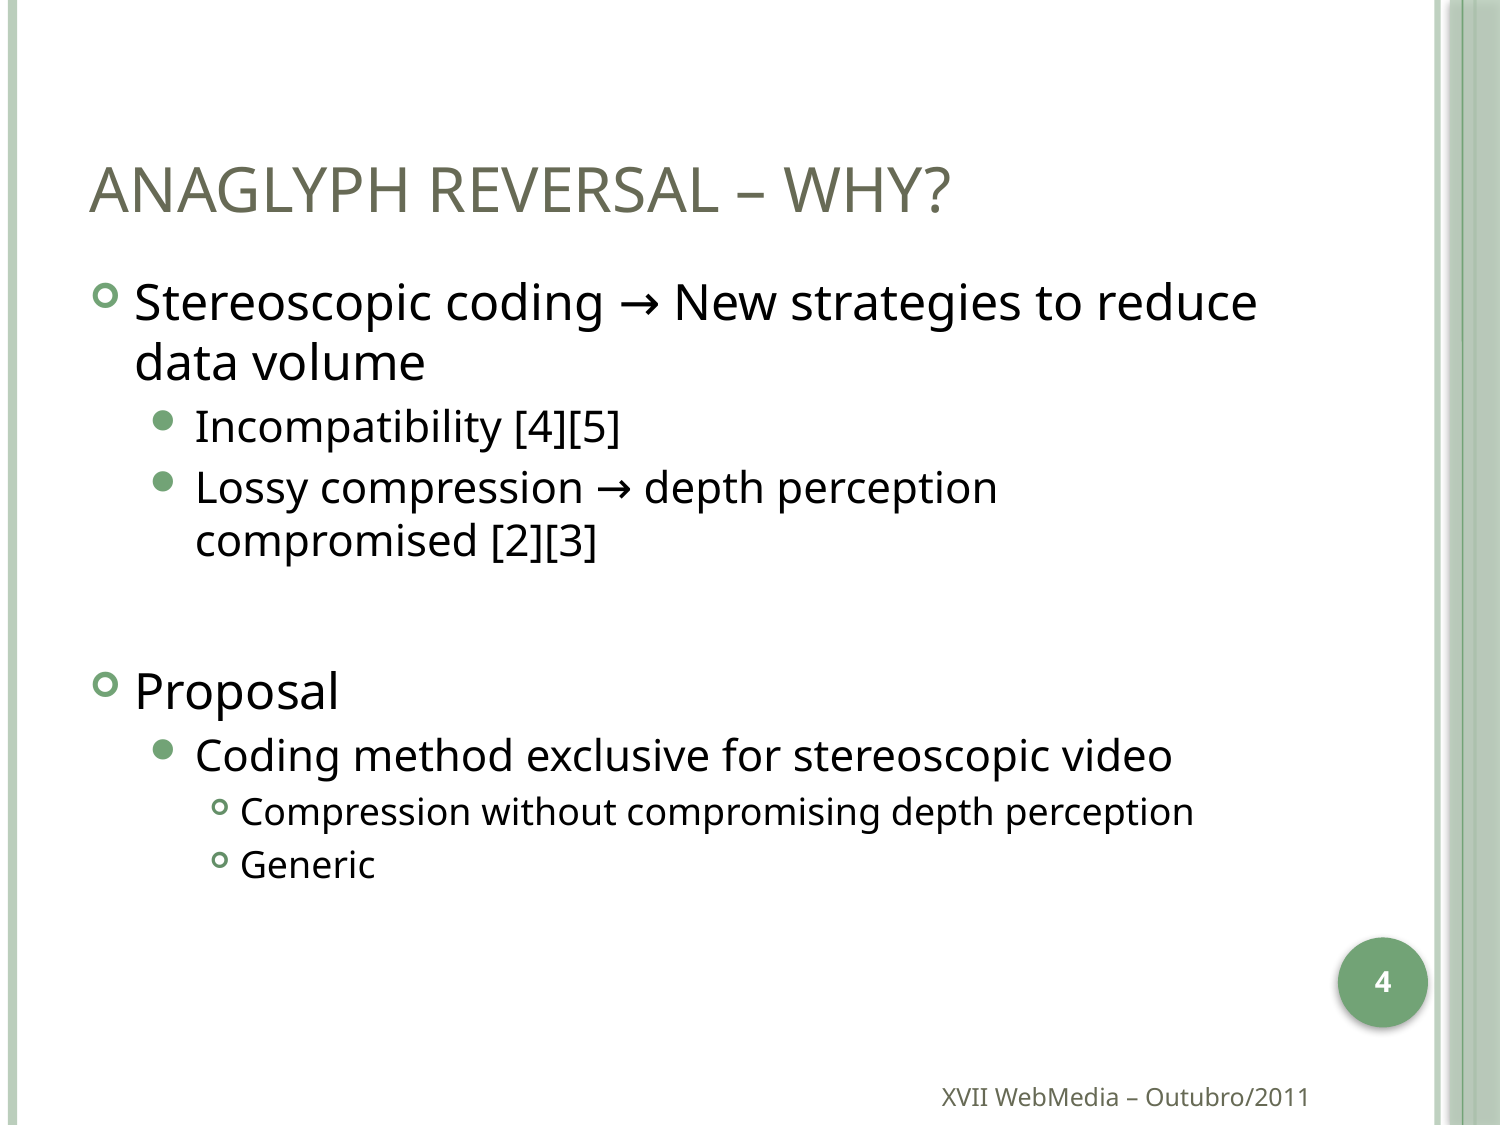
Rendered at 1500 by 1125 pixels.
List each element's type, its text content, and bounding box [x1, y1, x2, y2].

slide_number 4 [1333, 940, 1434, 1027]
title Anaglyph Reversal – Why? [75, 45, 1300, 233]
footer XVII WebMedia – Outubro/2011 [927, 1070, 1412, 1125]
list Stereoscopic coding → New strategies to reduce data volume Incompatibility [4][5] Lossy compression → depth perception compromised [2][3] Proposal Coding method exclusive for stereoscopic video Compression without compromising depth perception Generic [75, 262, 1300, 1062]
